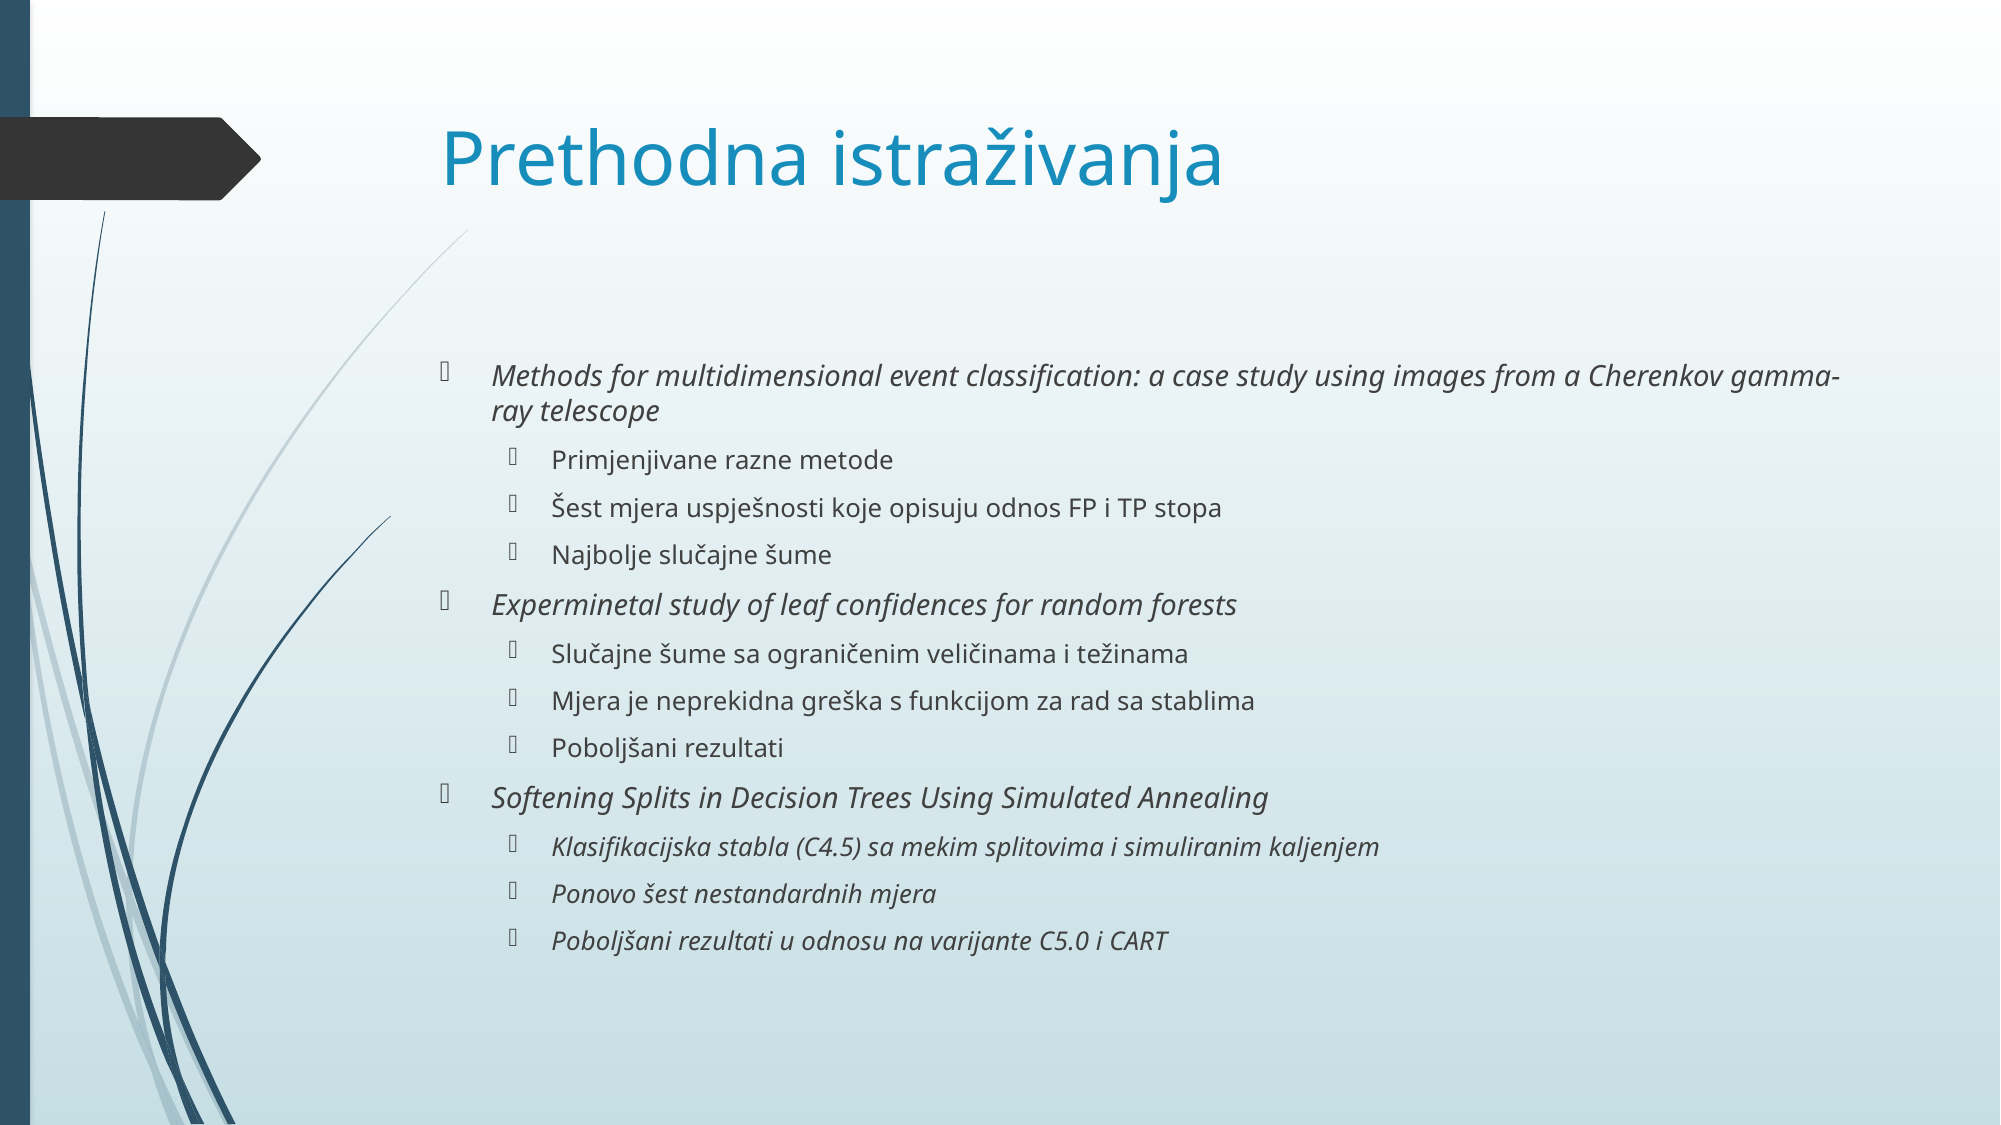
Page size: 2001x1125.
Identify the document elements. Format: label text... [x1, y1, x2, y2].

list Methods for multidimensional event classification: a case study using images from a Cherenkov gamma-ray telescope Primjenjivane razne metode Šest mjera uspješnosti koje opisuju odnos FP i TP stopa Najbolje slučajne šume Experminetal study of leaf confidences for random forests Slučajne šume sa ograničenim veličinama i težinama Mjera je neprekidna greška s funkcijom za rad sa stablima Poboljšani rezultati Softening Splits in Decision Trees Using Simulated Annealing Klasifikacijska stabla (C4.5) sa mekim splitovima i simuliranim kaljenjem Ponovo šest nestandardnih mjera Poboljšani rezultati u odnosu na varijante C5.0 i CART [424, 350, 1888, 970]
title Prethodna istraživanja [425, 102, 1888, 313]
